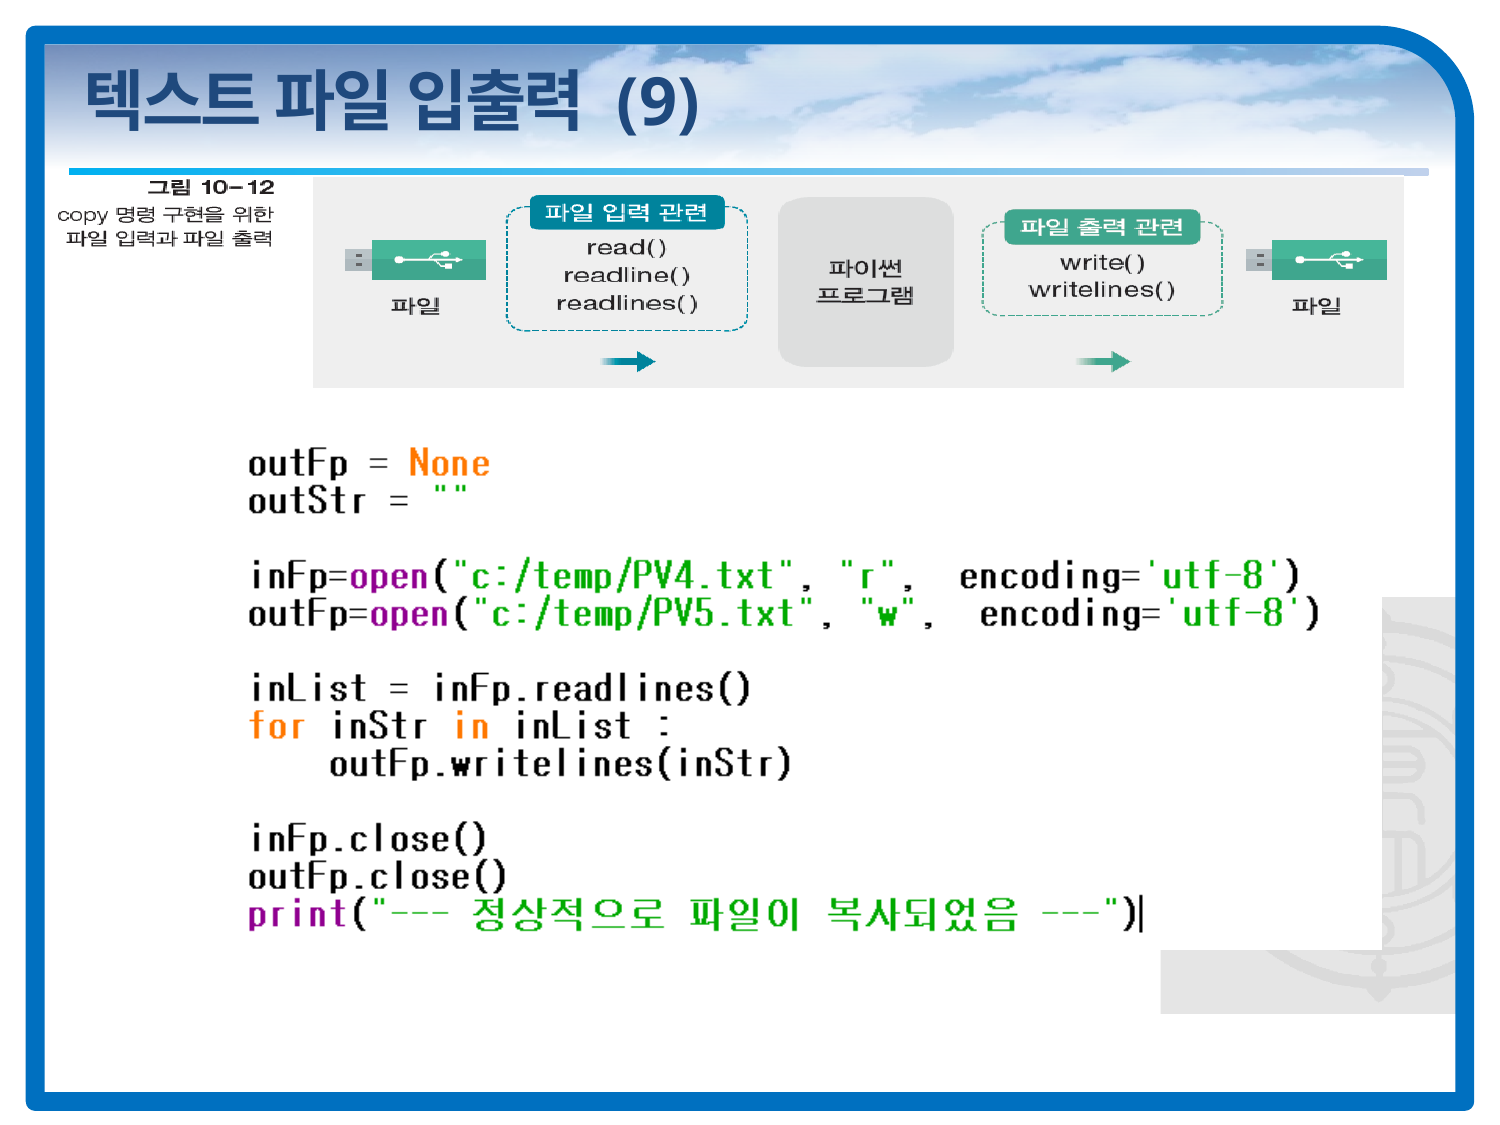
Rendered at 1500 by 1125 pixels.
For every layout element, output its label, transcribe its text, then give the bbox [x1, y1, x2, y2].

picture [241, 443, 1382, 950]
title 텍스트 파일 입출력 (9) [68, 35, 1419, 163]
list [52, 174, 1404, 389]
